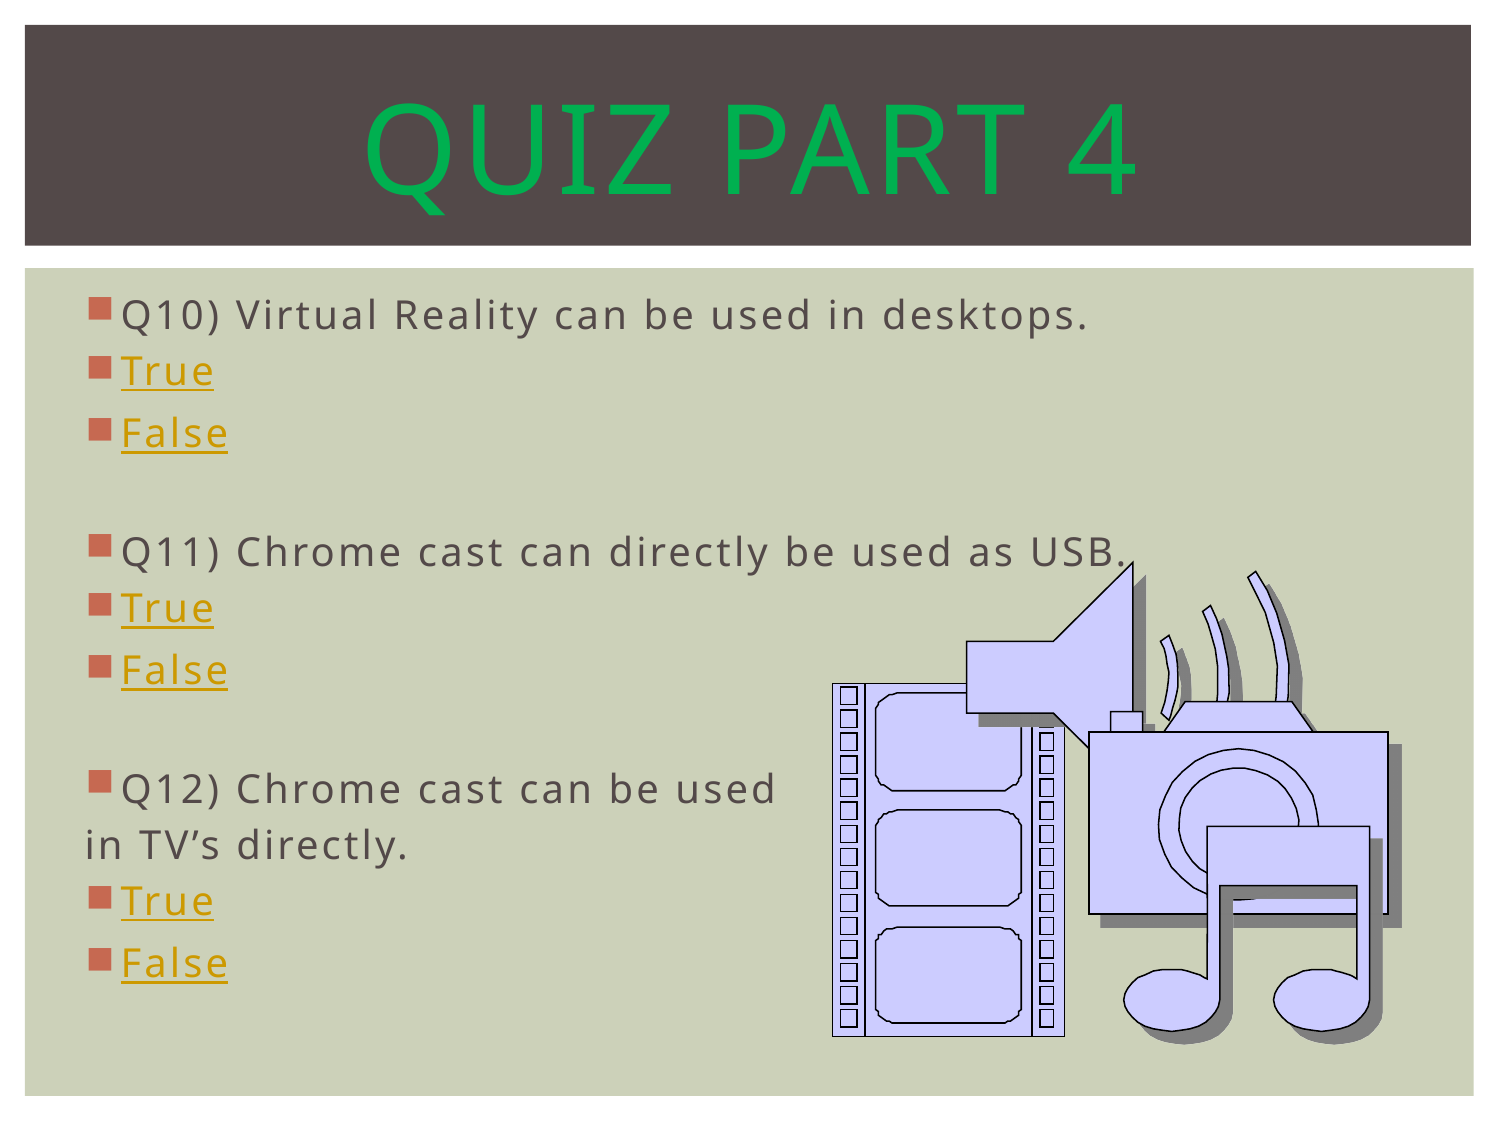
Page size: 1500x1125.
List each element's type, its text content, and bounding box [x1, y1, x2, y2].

title Quiz Part 4 [62, 58, 1438, 232]
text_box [832, 562, 1389, 1037]
list Q10) Virtual Reality can be used in desktops. True False Q11) Chrome cast can directly be used as USB. True False Q12) Chrome cast can be used in TV’s directly. True False [62, 281, 1442, 1005]
